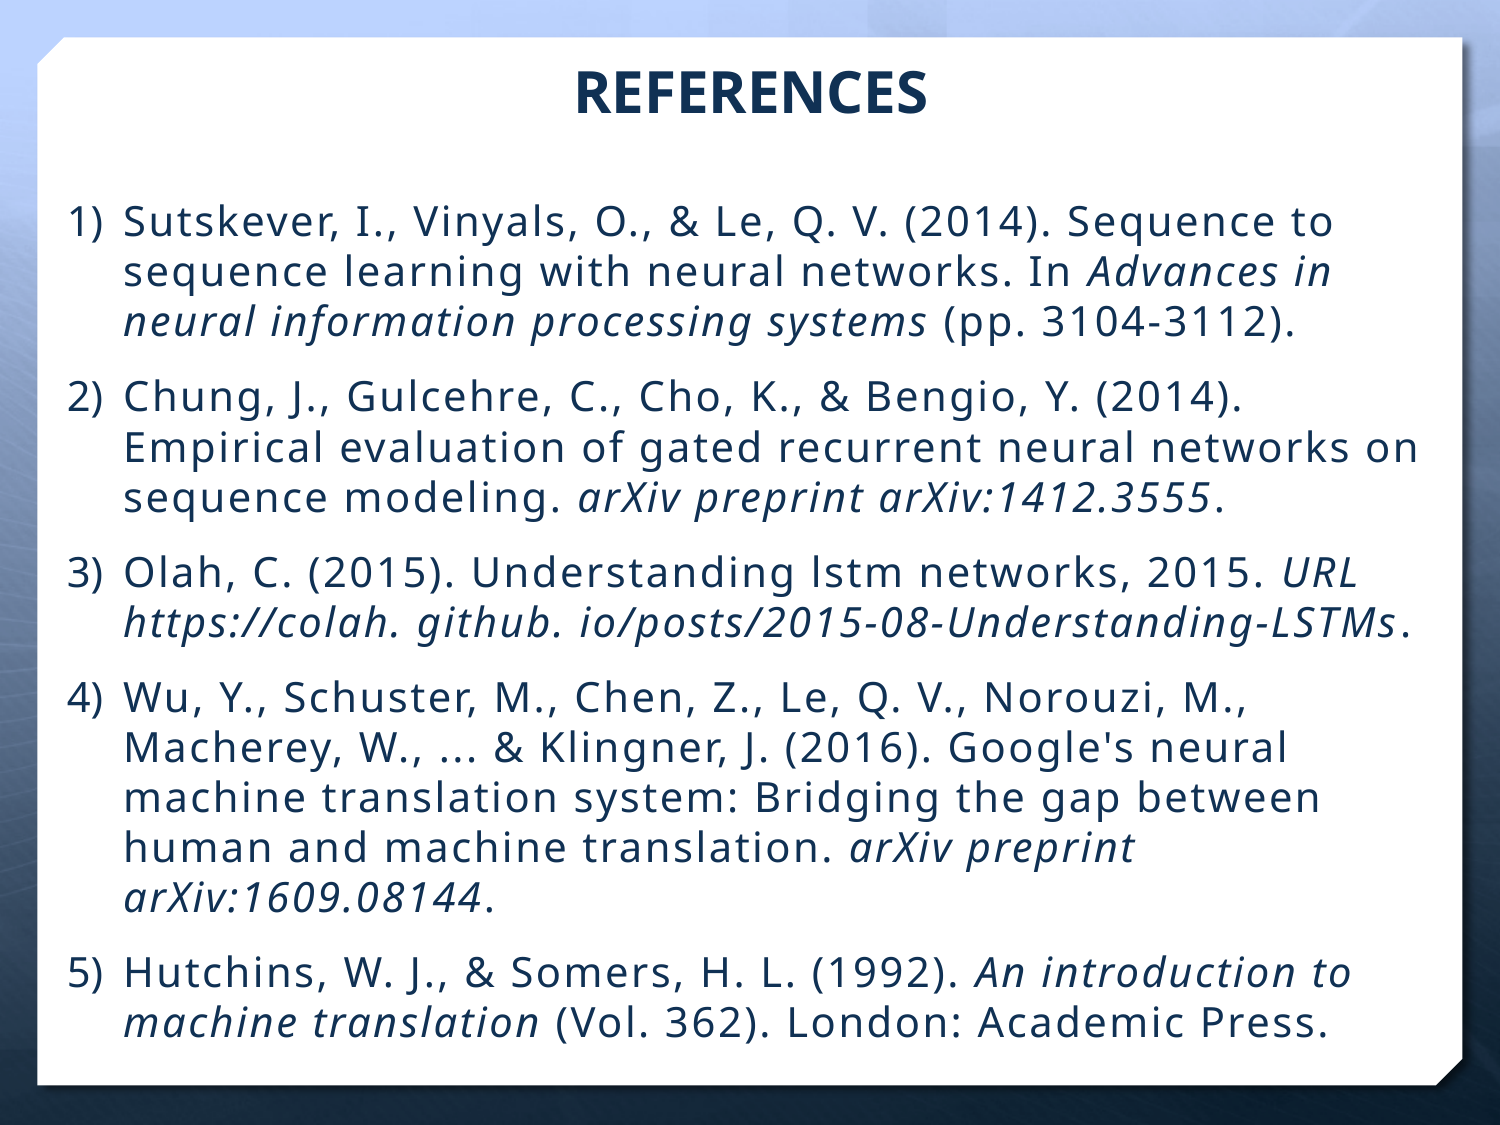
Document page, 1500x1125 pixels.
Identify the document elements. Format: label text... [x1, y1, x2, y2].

text_box References Sutskever, I., Vinyals, O., & Le, Q. V. (2014). Sequence to sequence learning with neural networks. In Advances in neural information processing systems (pp. 3104-3112). Chung, J., Gulcehre, C., Cho, K., & Bengio, Y. (2014). Empirical evaluation of gated recurrent neural networks on sequence modeling. arXiv preprint arXiv:1412.3555. Olah, C. (2015). Understanding lstm networks, 2015. URL https://colah. github. io/posts/2015-08-Understanding-LSTMs. Wu, Y., Schuster, M., Chen, Z., Le, Q. V., Norouzi, M., Macherey, W., ... & Klingner, J. (2016). Google's neural machine translation system: Bridging the gap between human and machine translation. arXiv preprint arXiv:1609.08144. Hutchins, W. J., & Somers, H. L. (1992). An introduction to machine translation (Vol. 362). London: Academic Press. [52, 47, 1450, 1125]
